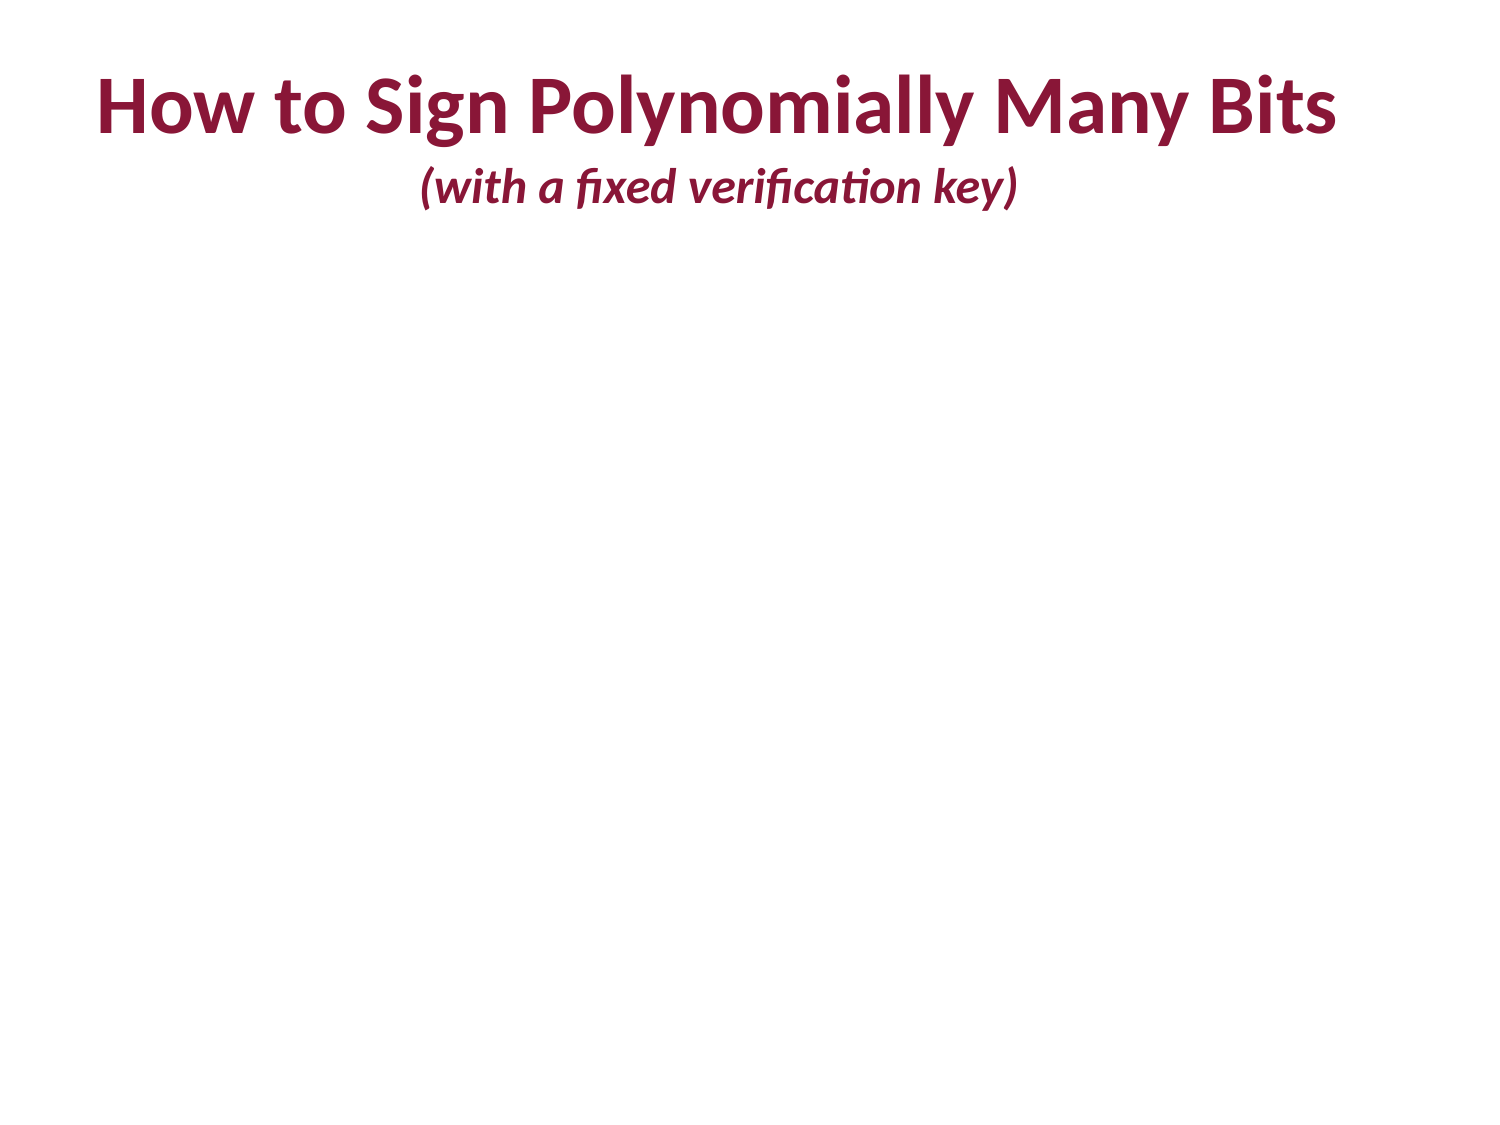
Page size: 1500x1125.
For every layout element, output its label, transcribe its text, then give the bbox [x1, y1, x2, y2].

text_box How to Sign Polynomially Many Bits [3, 42, 1433, 145]
text_box (with a fixed verification key) [3, 145, 1434, 276]
